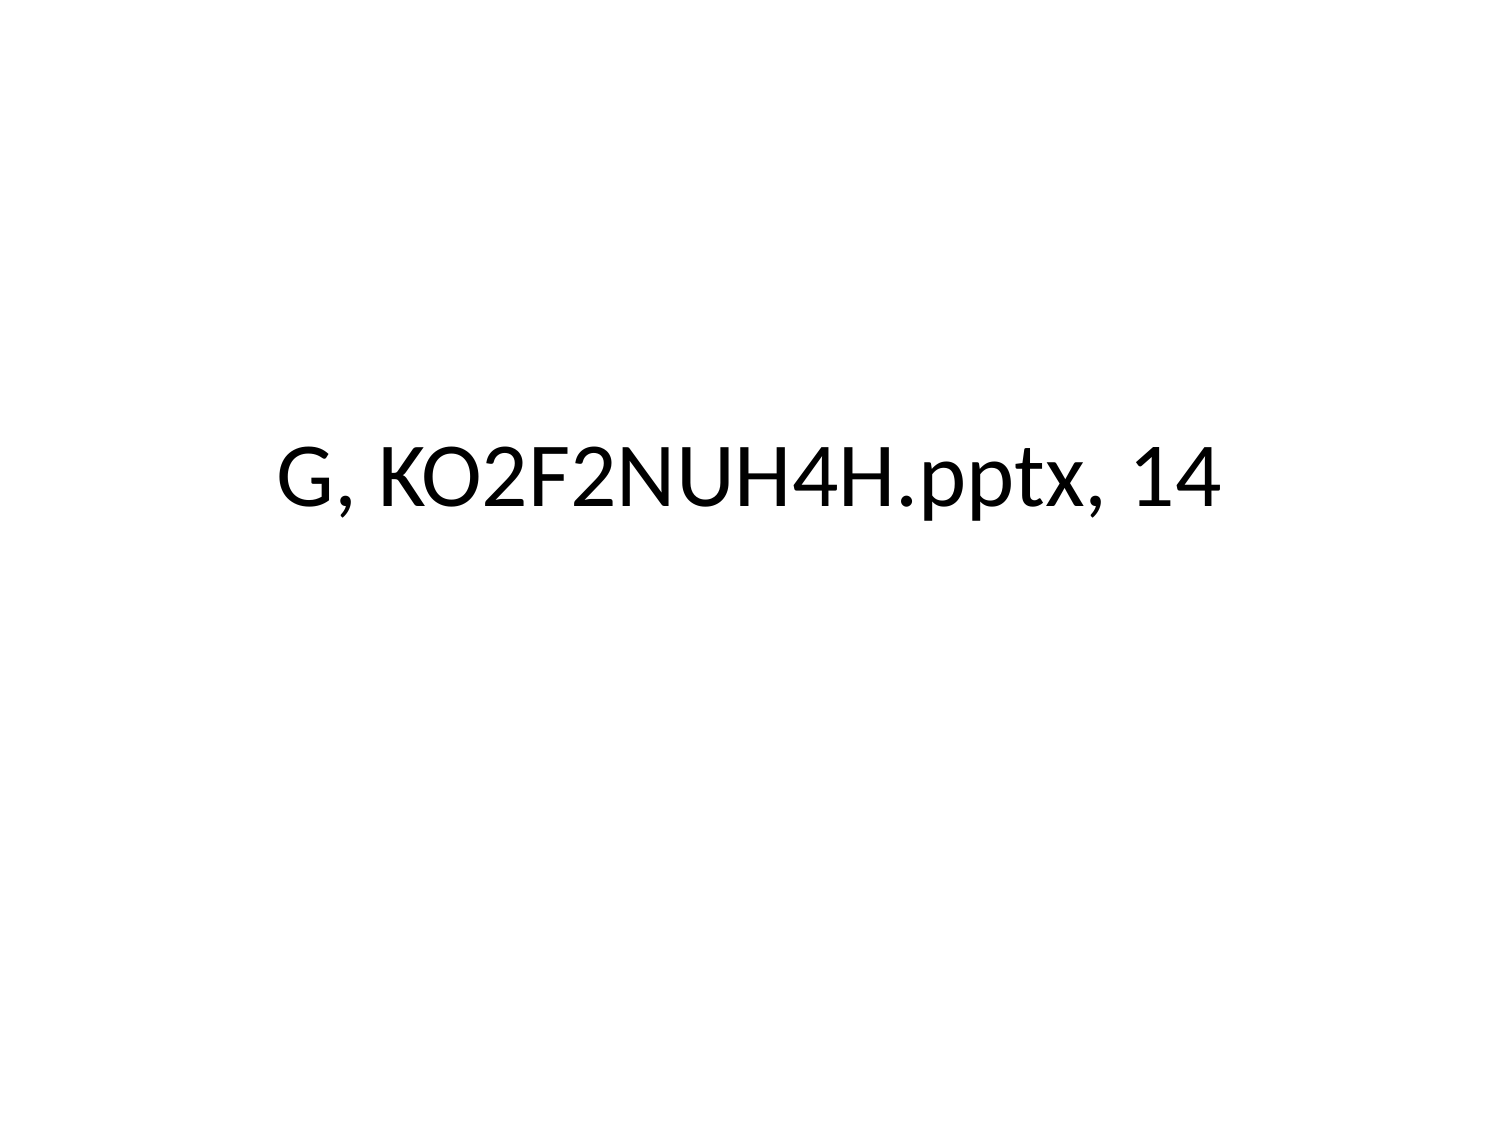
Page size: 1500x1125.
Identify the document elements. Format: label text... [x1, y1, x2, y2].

title G, KO2F2NUH4H.pptx, 14 [112, 349, 1388, 591]
